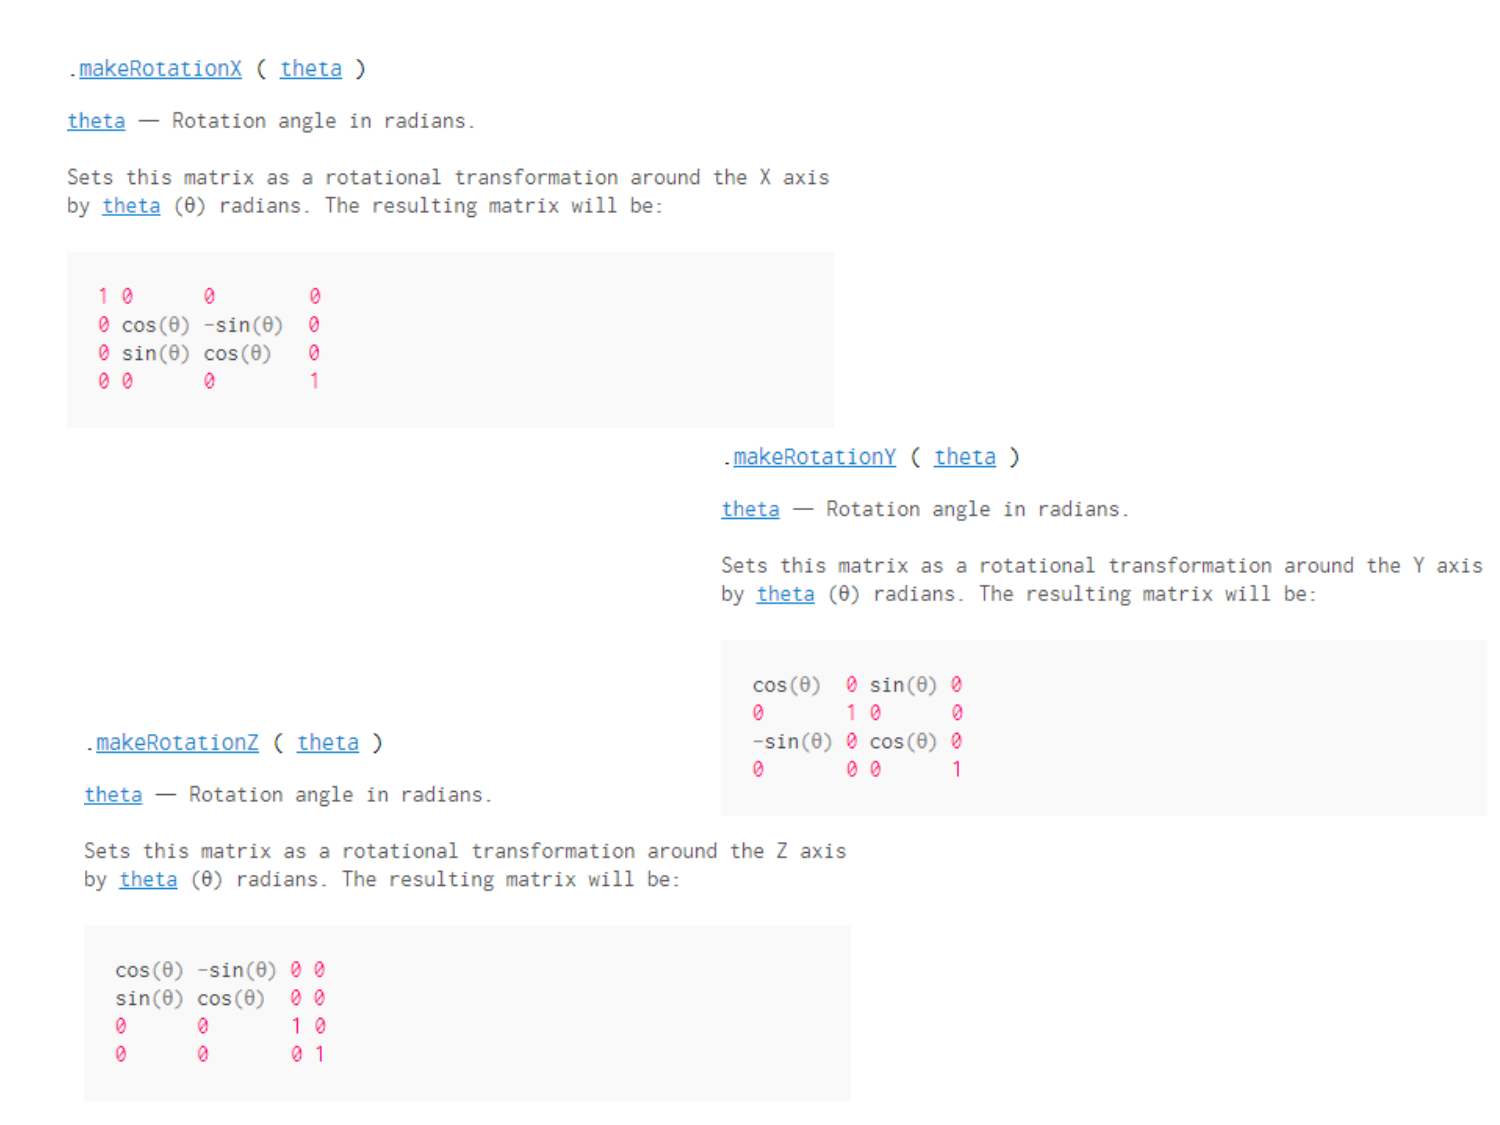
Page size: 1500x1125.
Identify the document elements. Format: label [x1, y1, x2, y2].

picture [67, 59, 834, 428]
picture [84, 441, 1500, 1102]
